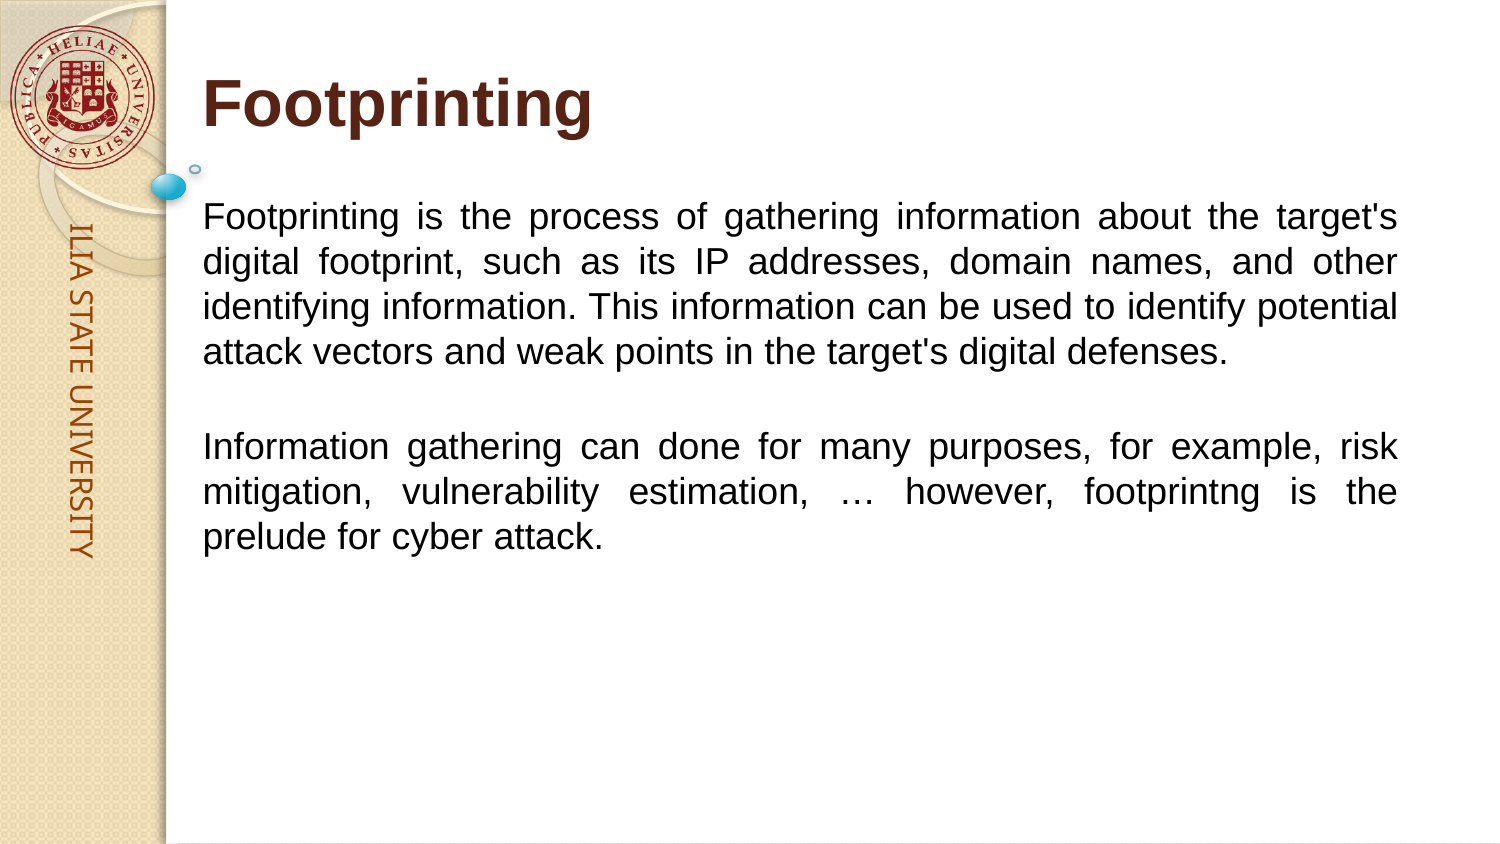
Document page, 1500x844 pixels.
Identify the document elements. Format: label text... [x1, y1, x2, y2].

text_box ILIA STATE UNIVERSITY [56, 209, 110, 825]
title Footprinting [187, 40, 1463, 147]
text_box Footprinting is the process of gathering information about the target's digital footprint, such as its IP addresses, domain names, and other identifying information. This information can be used to identify potential attack vectors and weak points in the target's digital defenses. Information gathering can done for many purposes, for example, risk mitigation, vulnerability estimation, … however, footprintng is the prelude for cyber attack. [187, 184, 1414, 565]
picture [8, 22, 157, 173]
